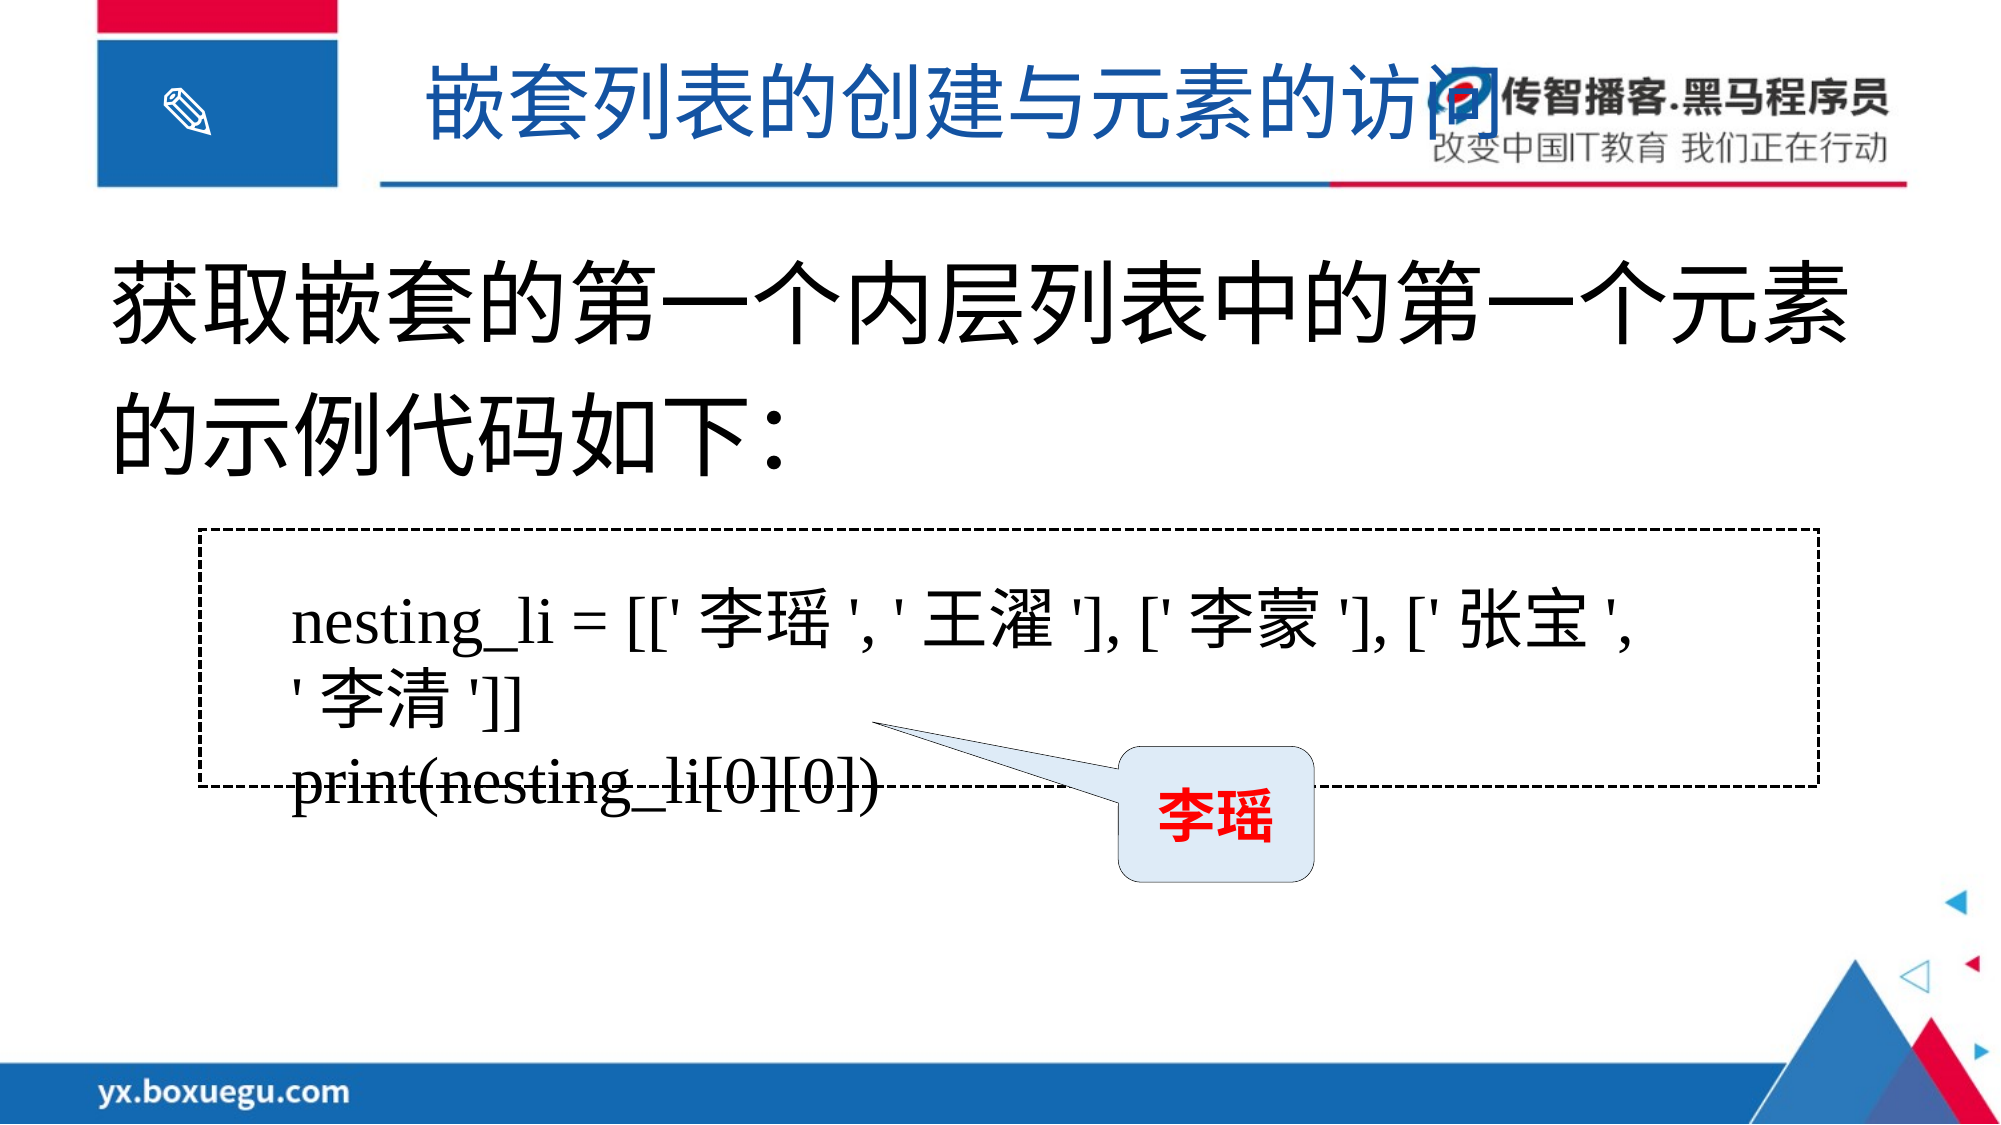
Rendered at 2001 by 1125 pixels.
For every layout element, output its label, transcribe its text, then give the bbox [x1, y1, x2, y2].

text_box 嵌套列表的创建与元素的访问 [409, 43, 1632, 158]
picture [0, 0, 2000, 1124]
text_box 李瑶 [871, 720, 1316, 884]
text_box [199, 529, 1819, 787]
text_box 获取嵌套的第一个内层列表中的第一个元素的示例代码如下： [94, 216, 1938, 496]
text_box nesting_li = [['李瑶', '王濯'], ['李蒙'], ['张宝', '李清']] print(nesting_li[0][0]) [276, 569, 1738, 825]
